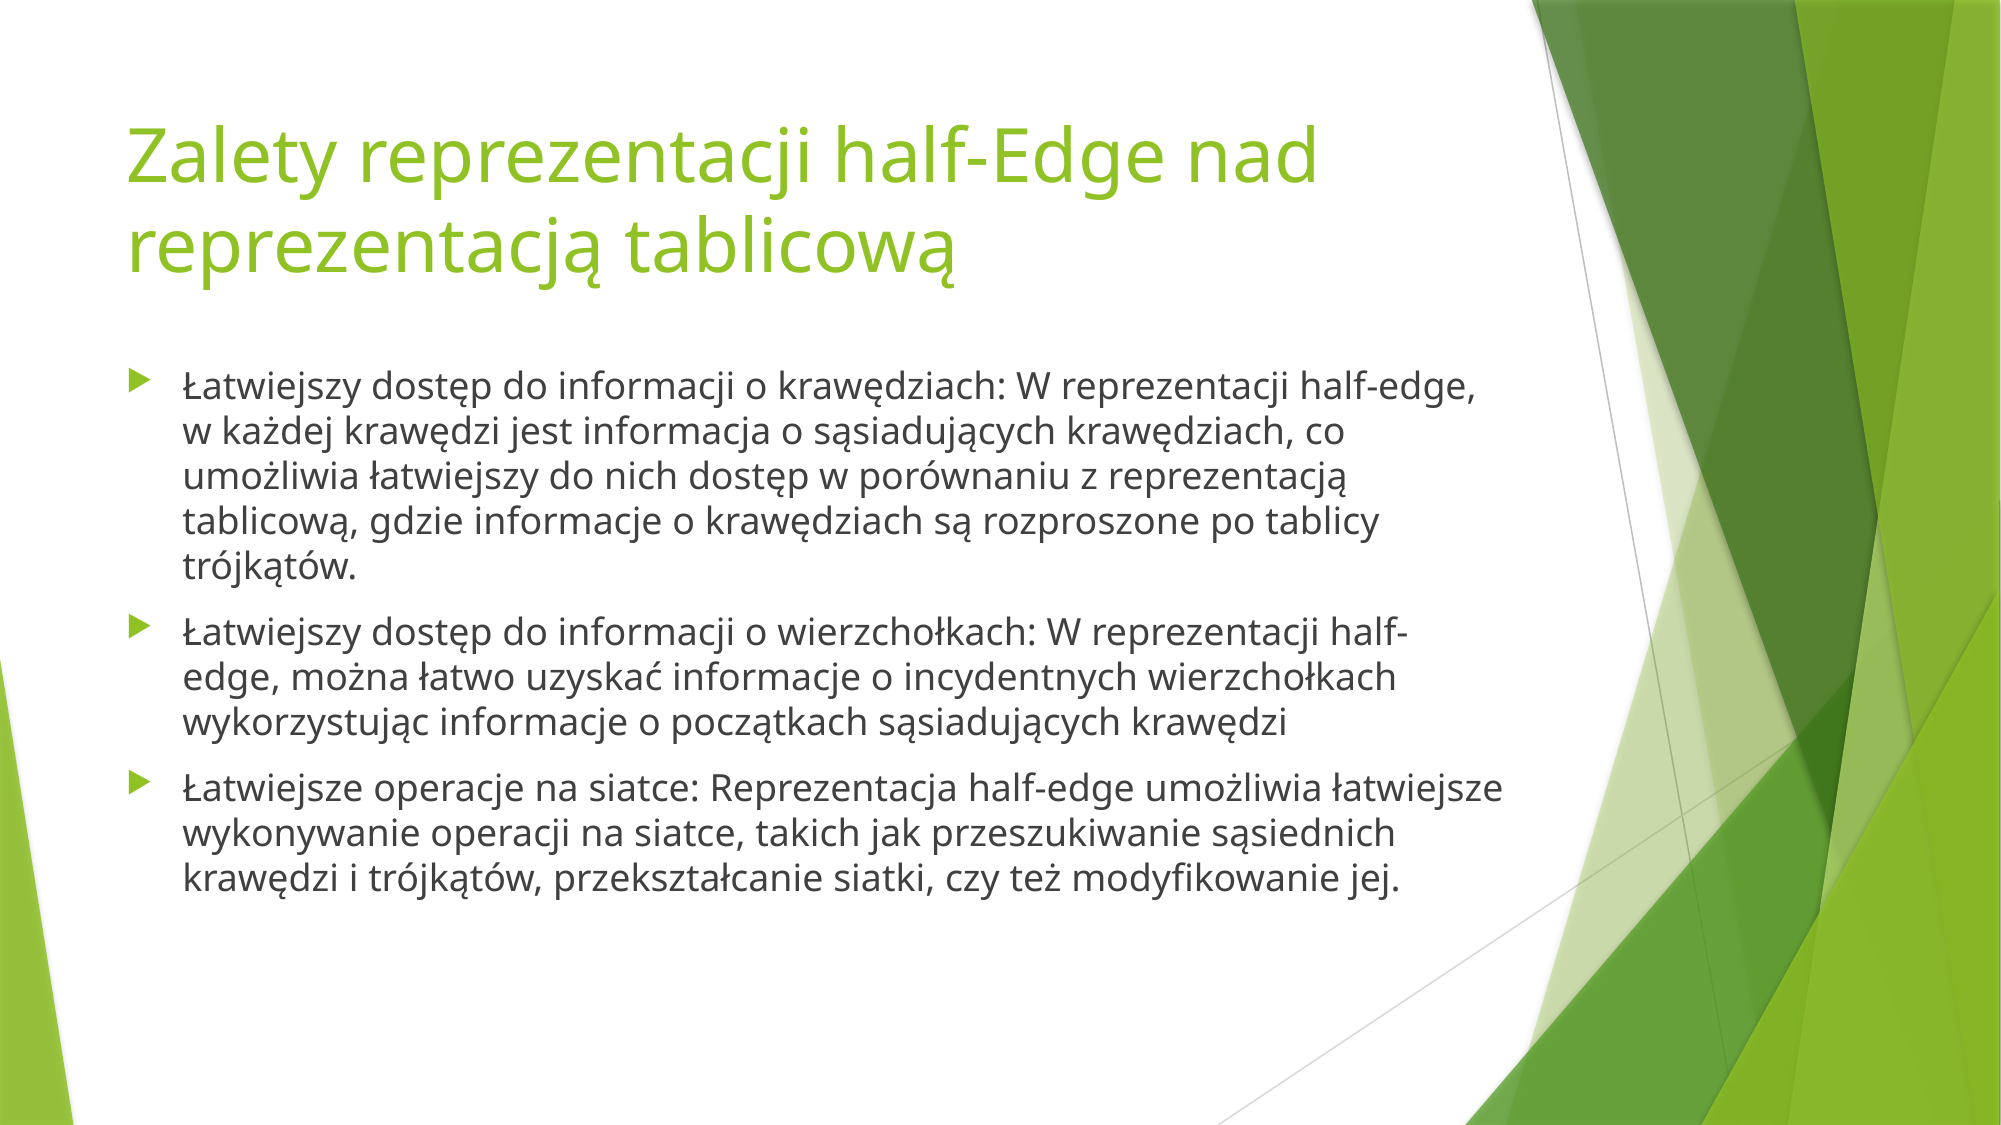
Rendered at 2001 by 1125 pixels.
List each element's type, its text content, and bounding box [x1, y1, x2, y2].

list Łatwiejszy dostęp do informacji o krawędziach: W reprezentacji half-edge, w każdej krawędzi jest informacja o sąsiadujących krawędziach, co umożliwia łatwiejszy do nich dostęp w porównaniu z reprezentacją tablicową, gdzie informacje o krawędziach są rozproszone po tablicy trójkątów. Łatwiejszy dostęp do informacji o wierzchołkach: W reprezentacji half-edge, można łatwo uzyskać informacje o incydentnych wierzchołkach wykorzystując informacje o początkach sąsiadujących krawędzi Łatwiejsze operacje na siatce: Reprezentacja half-edge umożliwia łatwiejsze wykonywanie operacji na siatce, takich jak przeszukiwanie sąsiednich krawędzi i trójkątów, przekształcanie siatki, czy też modyfikowanie jej. [111, 354, 1522, 992]
title Zalety reprezentacji half-Edge nad reprezentacją tablicową [111, 99, 1522, 317]
